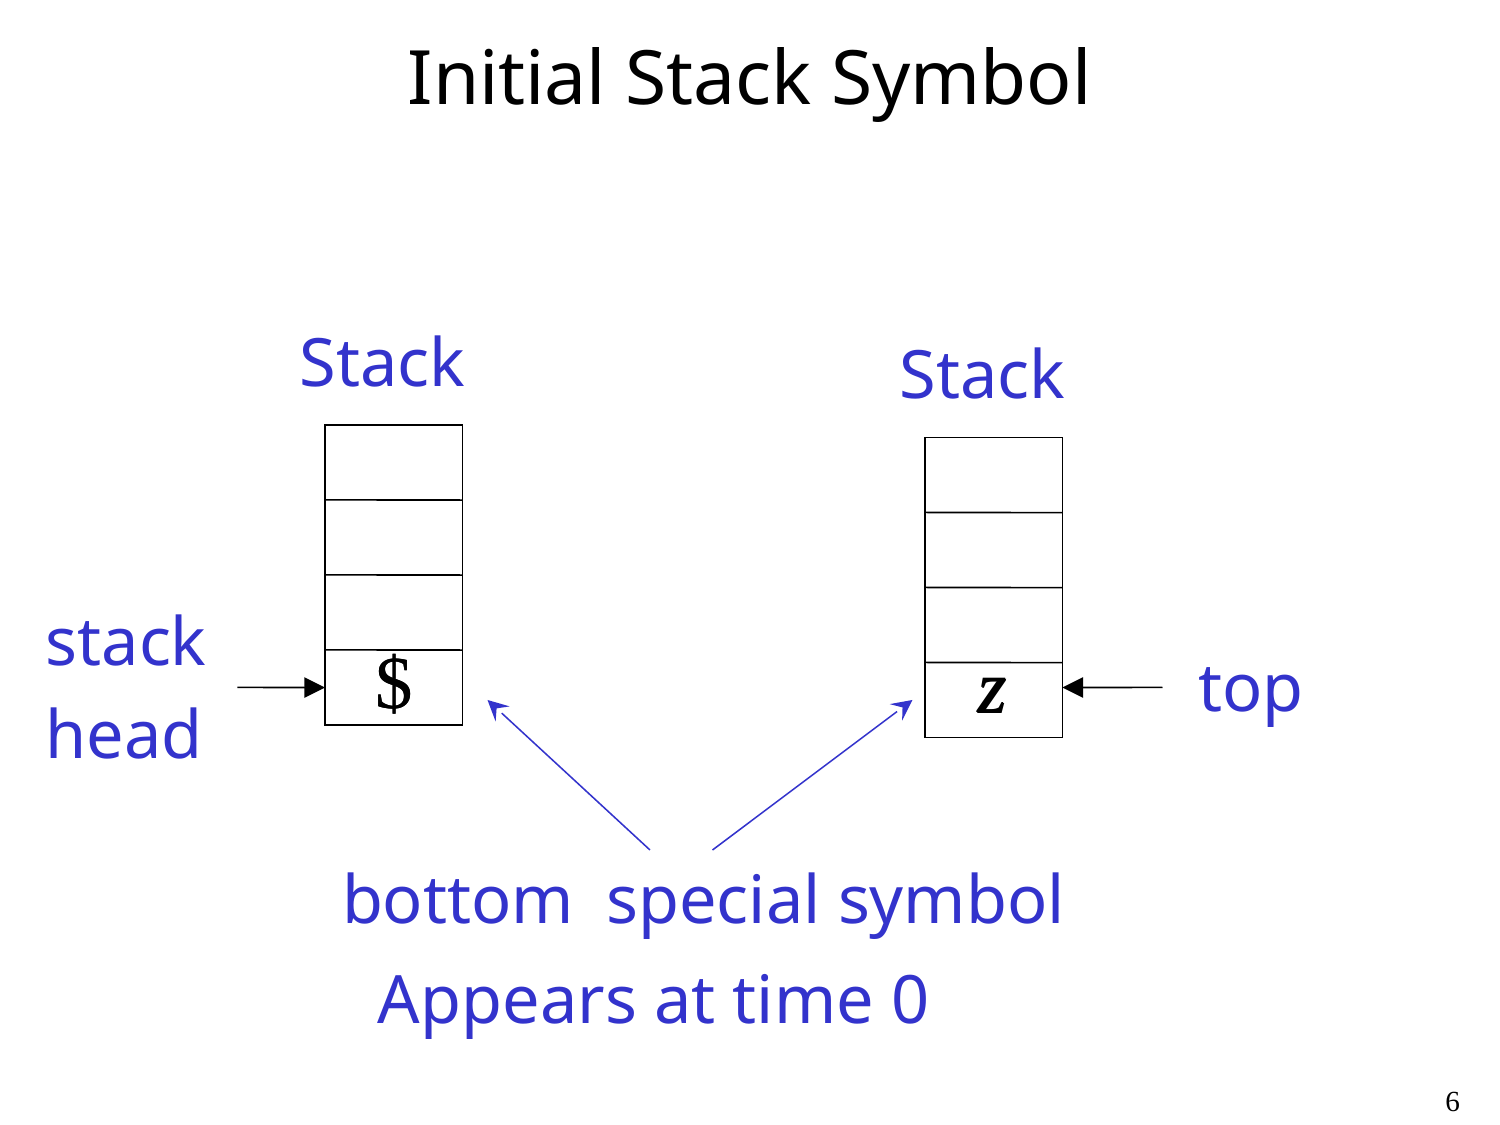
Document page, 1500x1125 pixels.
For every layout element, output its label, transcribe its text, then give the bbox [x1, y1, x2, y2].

text_box Appears at time 0 [363, 949, 946, 1045]
text_box special symbol [591, 849, 1081, 945]
text_box [924, 437, 1063, 512]
slide_number 6 [1162, 1074, 1475, 1125]
text_box bottom [327, 849, 590, 945]
text_box [487, 699, 510, 722]
text_box Stack [884, 324, 1081, 420]
text_box [1062, 677, 1163, 698]
picture [974, 676, 1011, 715]
text_box [889, 699, 913, 721]
text_box [237, 677, 325, 698]
text_box Initial Stack Symbol [24, 24, 1475, 125]
text_box [324, 425, 463, 725]
text_box stack head [30, 591, 222, 780]
text_box [924, 513, 1063, 587]
text_box [924, 663, 1063, 738]
text_box [924, 588, 1063, 662]
text_box top [1183, 637, 1319, 733]
picture [374, 649, 413, 719]
text_box Stack [284, 312, 481, 408]
